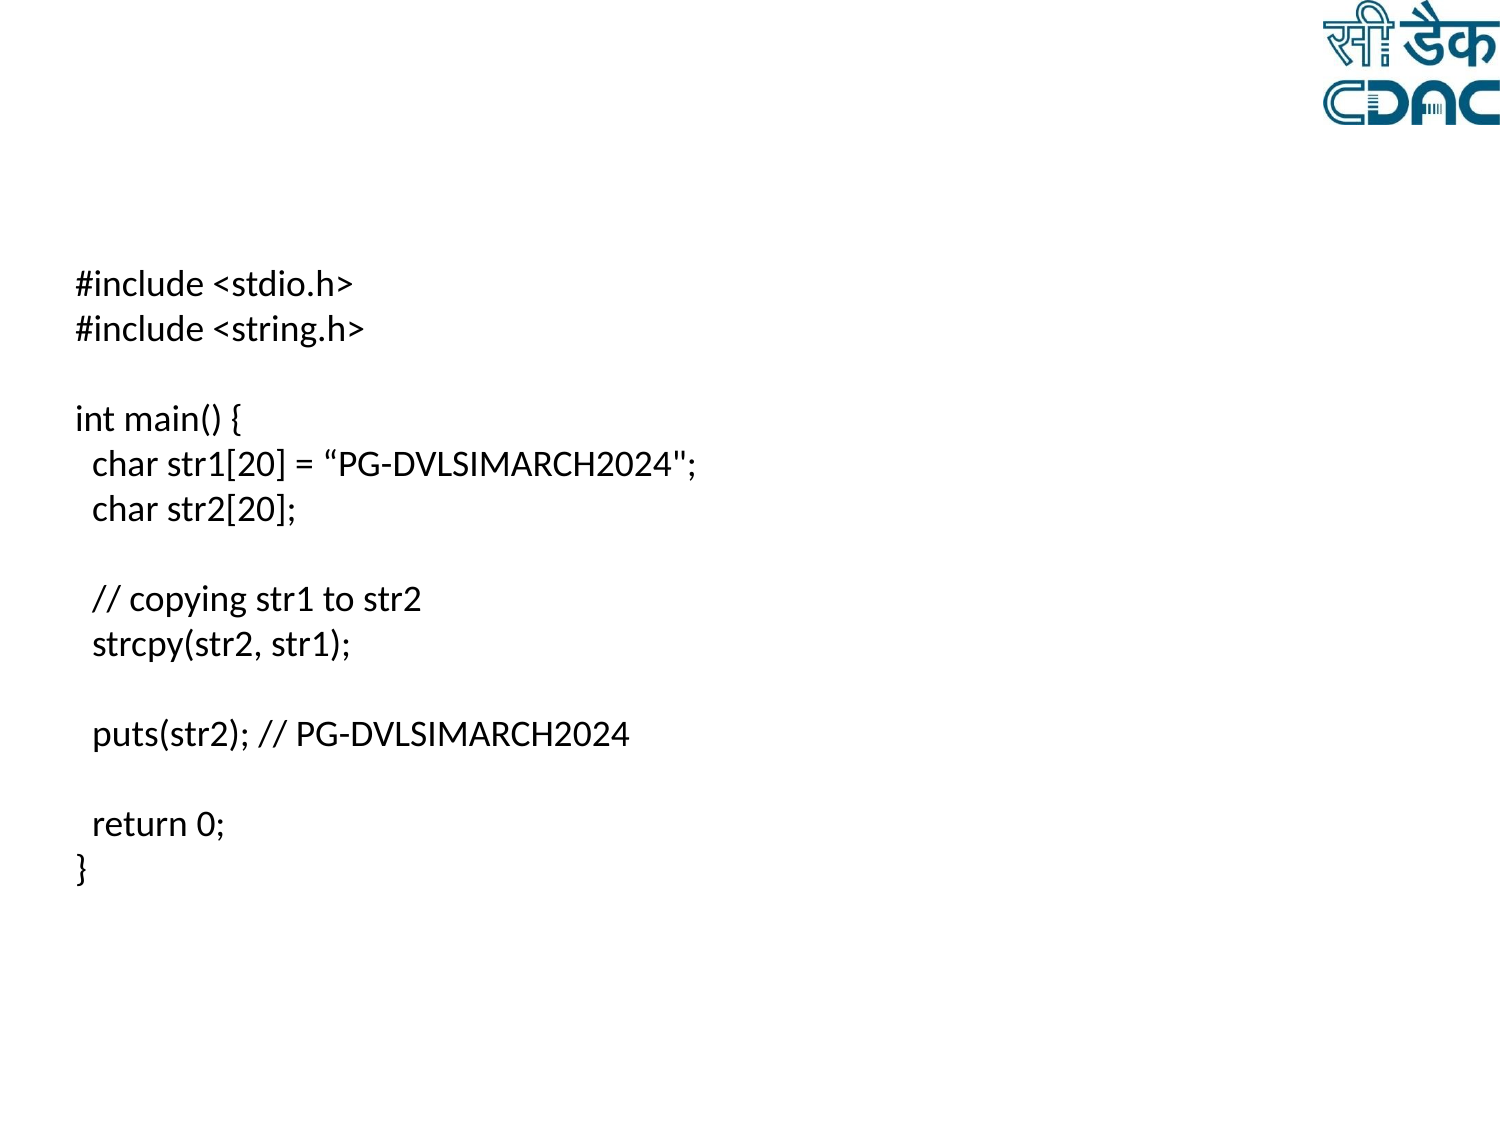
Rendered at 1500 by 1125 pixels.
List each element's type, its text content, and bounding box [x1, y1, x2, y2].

picture [1323, 0, 1500, 125]
list #include <stdio.h> #include <string.h> int main() { char str1[20] = “PG-DVLSIMARCH2024"; char str2[20]; // copying str1 to str2 strcpy(str2, str1); puts(str2); // PG-DVLSIMARCH2024 return 0; } [75, 258, 1425, 895]
picture [1418, 90, 1446, 125]
